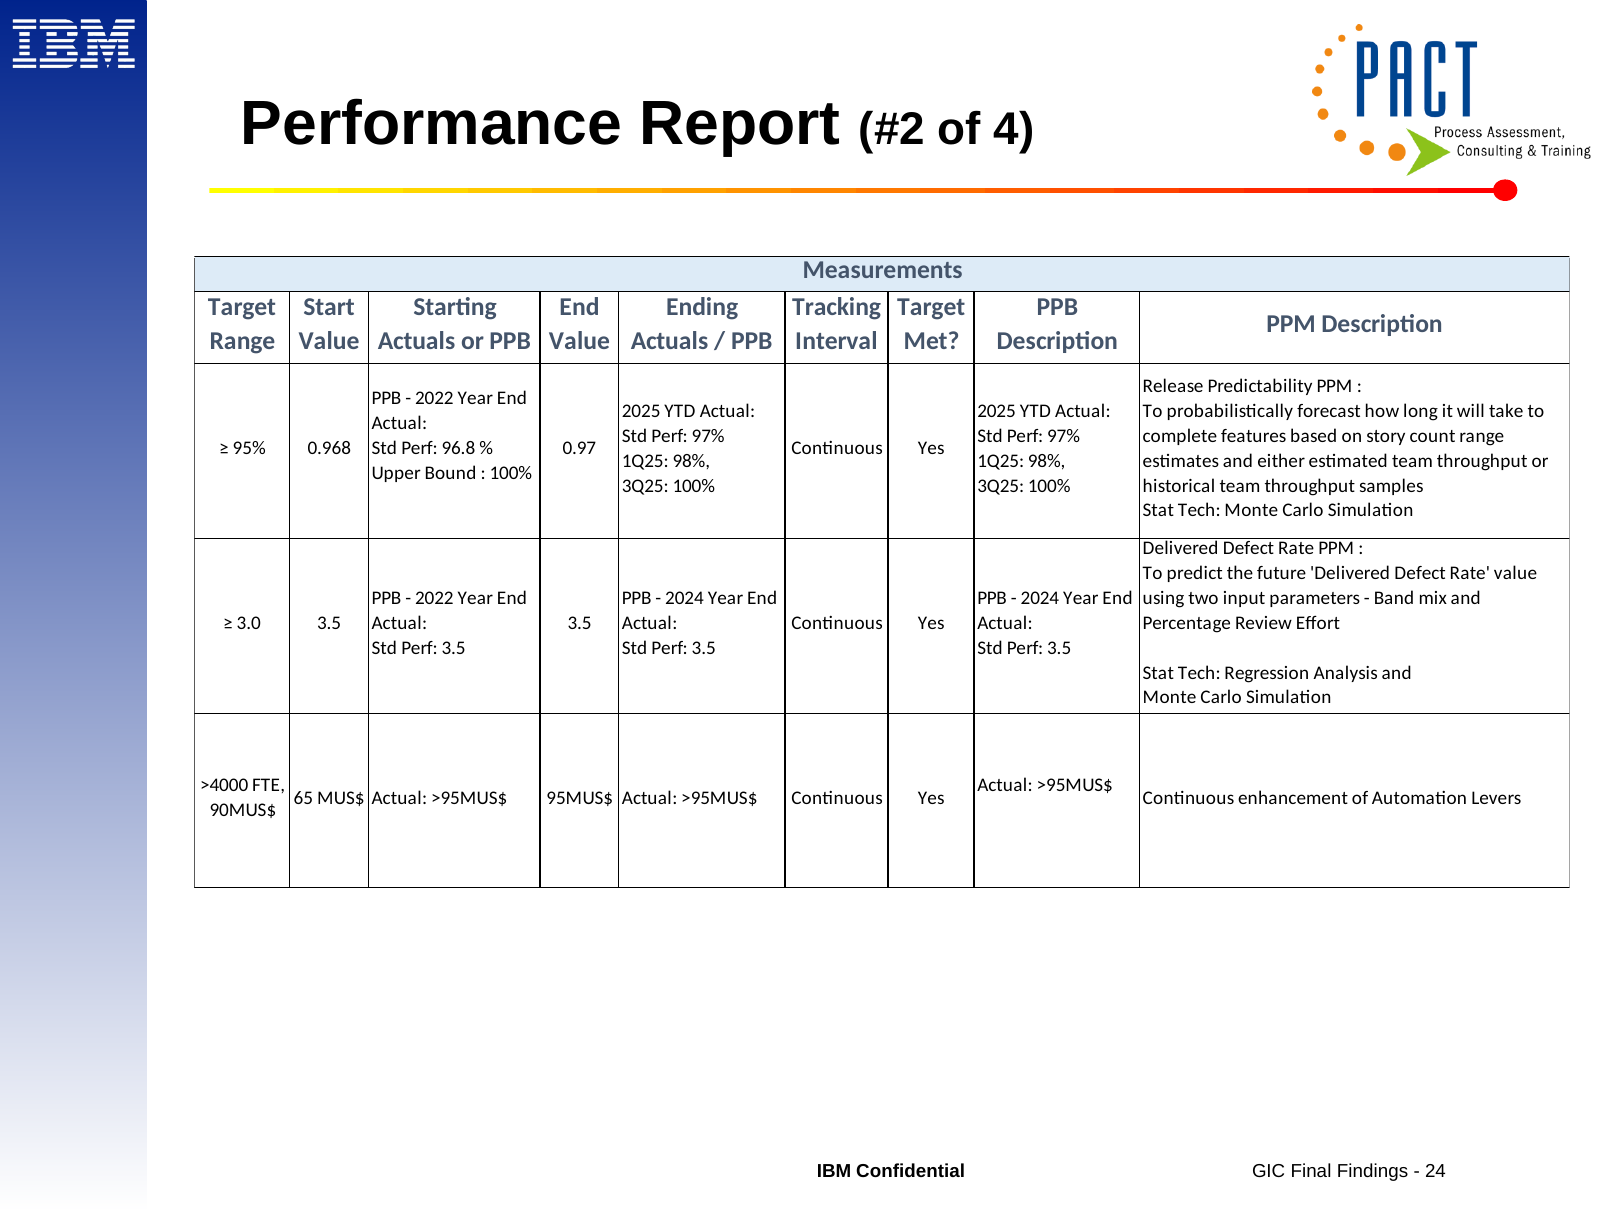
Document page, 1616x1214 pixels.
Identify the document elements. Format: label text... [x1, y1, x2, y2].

picture [2, 1, 141, 81]
picture [1312, 24, 1591, 176]
title Performance Report (#2 of 4) [240, 87, 1470, 159]
picture [194, 256, 1571, 889]
